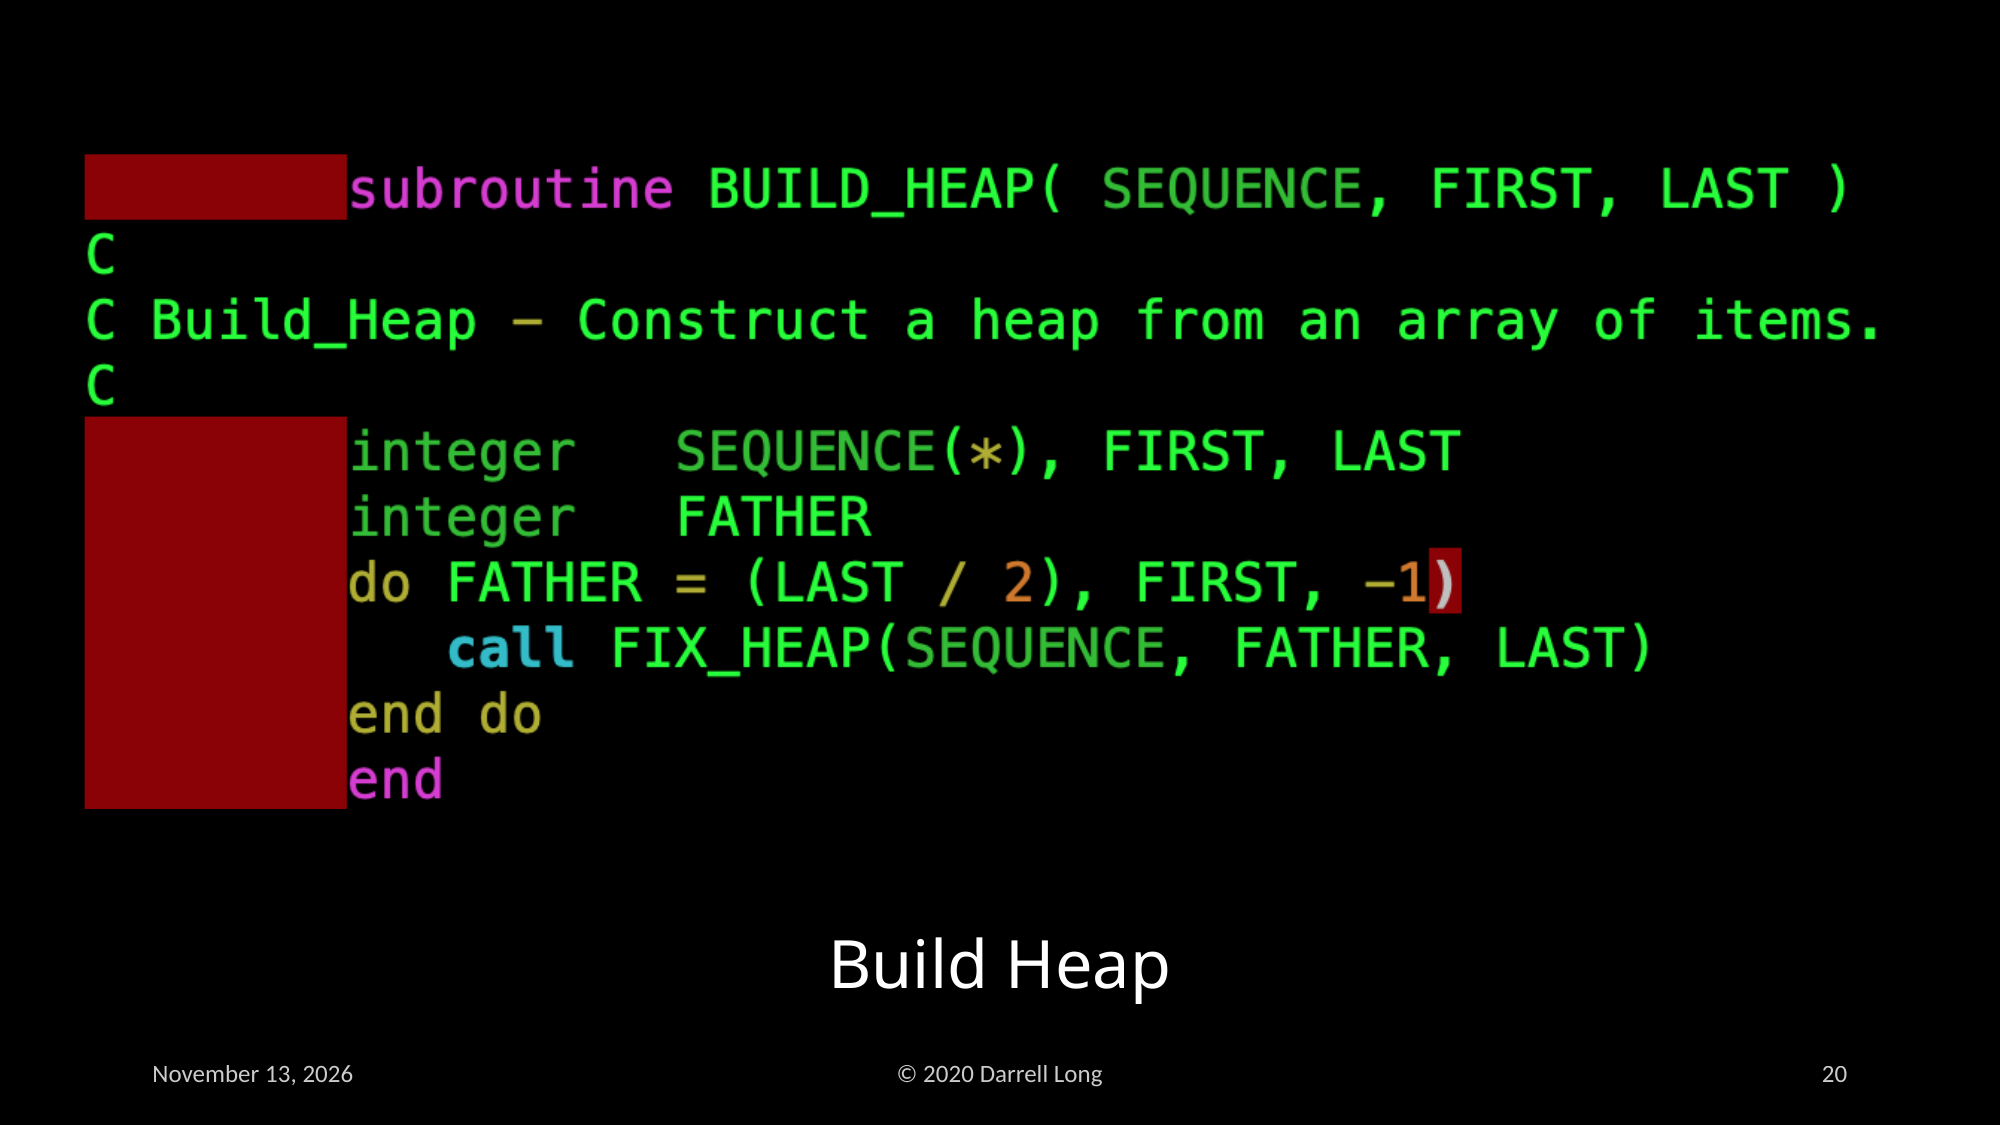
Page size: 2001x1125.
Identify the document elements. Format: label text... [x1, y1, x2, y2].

slide_number 20 [1412, 1042, 1863, 1103]
footer © 2020 Darrell Long [662, 1042, 1338, 1103]
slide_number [137, 1042, 588, 1103]
title Build Heap [105, 914, 1895, 1020]
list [73, 147, 1927, 809]
